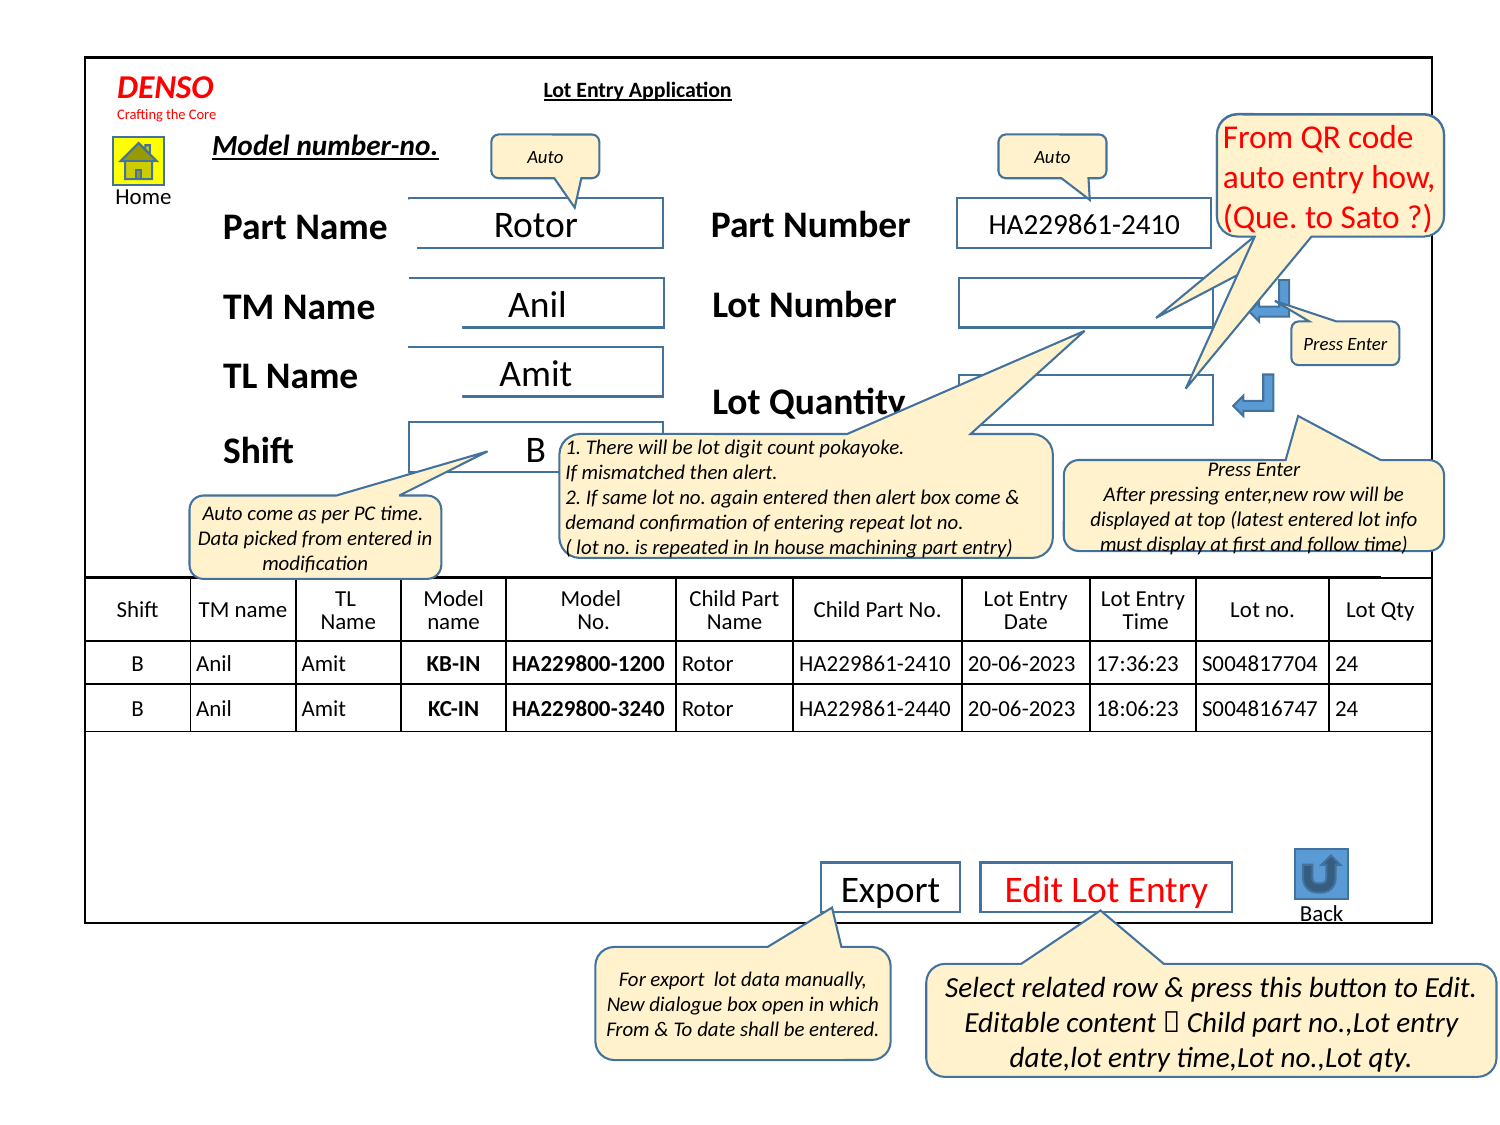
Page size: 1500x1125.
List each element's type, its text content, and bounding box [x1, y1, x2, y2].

text_box Anil [409, 277, 665, 329]
table_header Child Part Name [677, 579, 792, 640]
table_header Model No. [507, 579, 675, 640]
text_box Amit [408, 346, 664, 398]
table_cell B [86, 642, 190, 683]
text_box Part Name [207, 198, 418, 250]
text_box Model number-no. [197, 119, 454, 170]
table_cell Anil [191, 642, 295, 683]
text_box [958, 277, 1214, 329]
text_box TL Name [207, 347, 463, 399]
text_box For export lot data manually, New dialogue box open in which From & To date shall be entered. [594, 905, 892, 1062]
table_cell Anil [191, 685, 295, 731]
text_box Export [820, 861, 961, 913]
table_cell KB-IN [402, 642, 505, 683]
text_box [1284, 849, 1359, 935]
text_box [84, 732, 1433, 924]
text_box Auto come as per PC time. Data picked from entered in modification [188, 450, 489, 576]
table_cell HA229800-1200 [507, 642, 675, 683]
table_header Child Part No. [794, 579, 961, 640]
text_box Auto [997, 133, 1108, 203]
text_box B [408, 421, 664, 473]
text_box Shift [207, 423, 408, 475]
table_cell B [86, 685, 190, 731]
table_header Lot Qty [1330, 579, 1431, 640]
text_box DENSO Crafting the Core [102, 57, 232, 130]
table_cell HA229861-2410 [794, 642, 961, 683]
table_cell 17:36:23 [1091, 642, 1195, 683]
table_header Lot Entry Date [963, 579, 1089, 640]
table_cell 20-06-2023 [963, 642, 1089, 683]
text_box [983, 374, 1214, 426]
text_box From QR code auto entry how, (Que. to Sato ?) [1184, 113, 1446, 390]
text_box [1231, 373, 1275, 419]
text_box [1278, 279, 1291, 304]
table_cell 20-06-2023 [963, 685, 1089, 731]
table_cell S004817704 [1197, 642, 1328, 683]
table_cell Amit [297, 685, 400, 731]
table_cell HA229861-2440 [794, 685, 961, 731]
table_header Lot Entry Time [1091, 579, 1195, 640]
text_box Press Enter After pressing enter,new row will be displayed at top (latest entered lot info must display at first and follow time) [1062, 414, 1446, 553]
table_cell 24 [1330, 685, 1431, 731]
text_box Lot Entry Application [528, 68, 747, 110]
text_box Edit Lot Entry [979, 861, 1233, 913]
table_header Shift [86, 579, 190, 640]
text_box 1. There will be lot digit count pokayoke. If mismatched then alert. 2. If same lot no. again entered then alert box come & demand confirmation of entering repeat lot no. ( lot no. is repeated in In house machining part entry) [558, 329, 1086, 559]
text_box [1250, 301, 1291, 325]
text_box Select related row & press this button to Edit. Editable content  Child part no.,Lot entry date,lot entry time,Lot no.,Lot qty. [925, 909, 1498, 1078]
table_header TL Name [297, 580, 400, 640]
table_header Lot no. [1197, 579, 1328, 640]
text_box Auto [489, 133, 601, 211]
text_box Lot Quantity [697, 374, 953, 426]
text_box Home [100, 174, 187, 217]
table_cell KC-IN [402, 685, 505, 731]
text_box Rotor [408, 197, 664, 249]
text_box Lot Number [697, 277, 953, 329]
table_cell Rotor [677, 642, 792, 683]
table_cell 18:06:23 [1091, 685, 1195, 731]
text_box Press Enter [1274, 299, 1401, 367]
text_box From QR code auto entry how, (Que to Sato ?) [1155, 238, 1252, 319]
table_cell Rotor [677, 685, 792, 731]
table_header Model name [402, 579, 505, 640]
table_cell 24 [1330, 642, 1431, 683]
table_cell HA229800-3240 [507, 685, 675, 731]
table_cell S004816747 [1197, 685, 1328, 731]
text_box Part Number [695, 197, 951, 249]
table_cell Amit [297, 642, 400, 683]
text_box [84, 56, 1433, 577]
text_box [958, 374, 980, 384]
text_box HA229861-2410 [956, 197, 1212, 249]
text_box TM Name [207, 278, 463, 330]
table_header TM name [191, 579, 295, 640]
